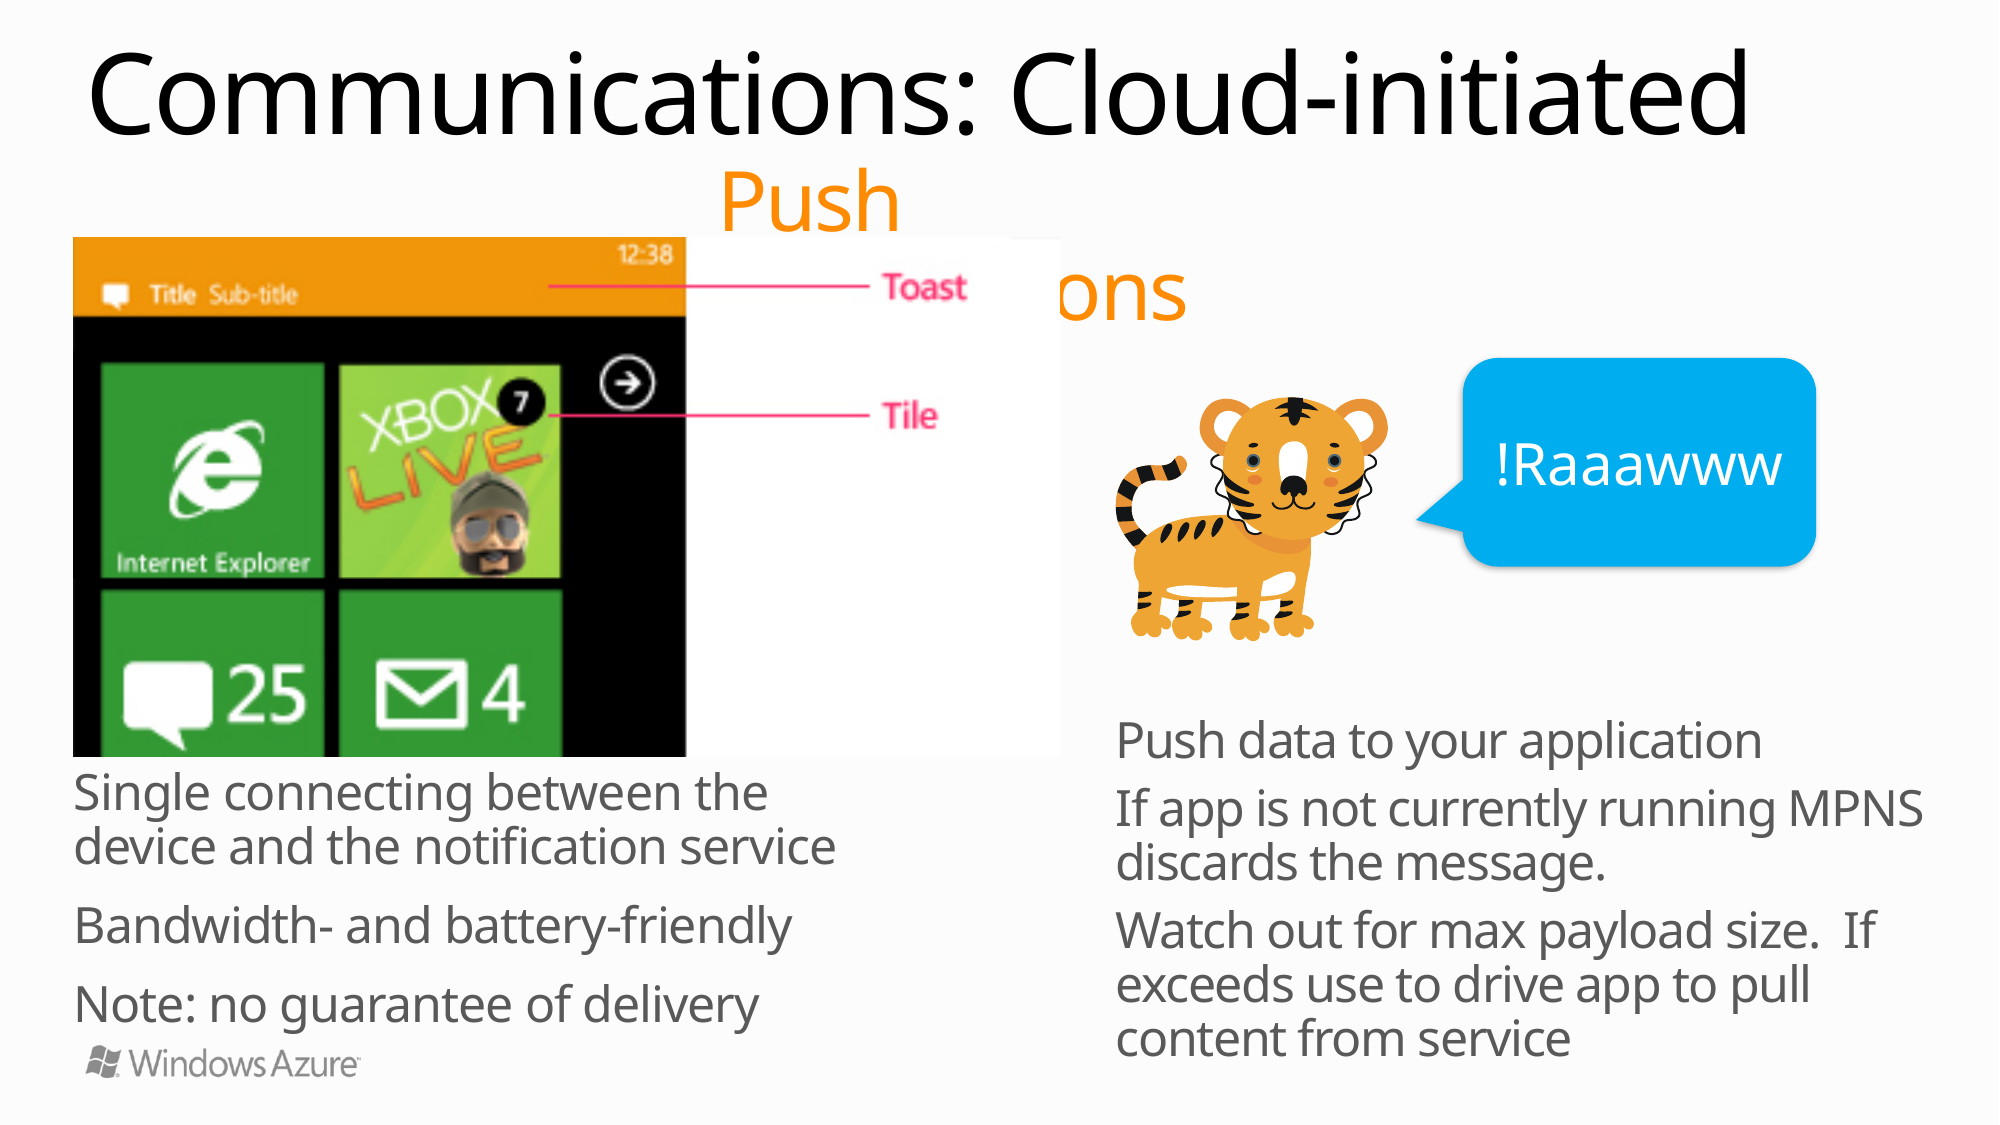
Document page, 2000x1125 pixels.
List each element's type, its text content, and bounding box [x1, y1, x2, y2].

picture [73, 237, 1060, 757]
list Push Notifications [716, 159, 1388, 250]
text_box Push data to your application If app is not currently running MPNS discards the message. Watch out for max payload size. If exceeds use to drive app to pull content from service [1115, 715, 1944, 1068]
text_box Single connecting between the device and the notification service Bandwidth- and battery-friendly Note: no guarantee of delivery [73, 767, 1115, 1034]
picture [1115, 397, 1388, 642]
title Communications: Cloud-initiated [85, 37, 1914, 161]
text_box !Raaawww [1415, 357, 1817, 568]
